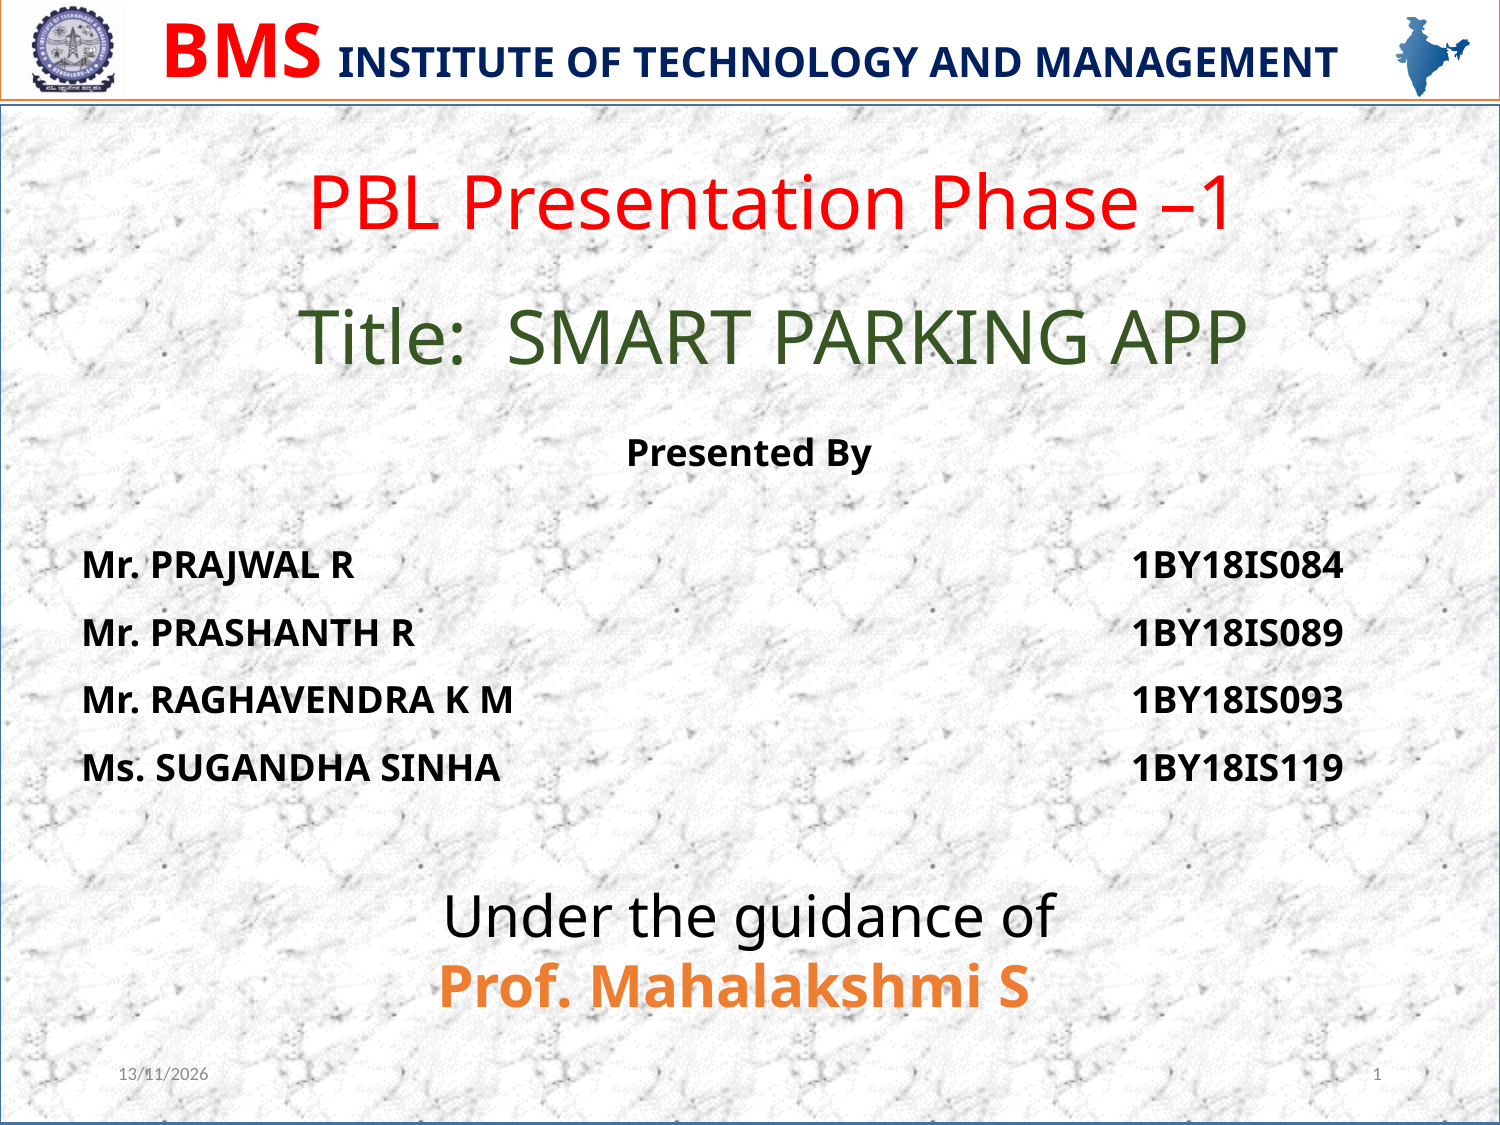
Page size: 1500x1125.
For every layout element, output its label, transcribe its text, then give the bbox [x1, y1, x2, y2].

picture [1394, 17, 1471, 98]
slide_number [103, 1042, 441, 1103]
picture [22, 2, 126, 98]
text_box PBL Presentation Phase –1 Title: SMART PARKING APP [162, 147, 1387, 432]
picture [1, 106, 1499, 1122]
text_box Presented By Mr. PRAJWAL R 1BY18IS084 Mr. PRASHANTH R 1BY18IS089 Mr. RAGHAVENDRA K M 1BY18IS093 Ms. SUGANDHA SINHA 1BY18IS119 Under the guidance of Prof. Mahalakshmi S [66, 421, 1432, 1027]
slide_number 1 [1059, 1042, 1397, 1103]
